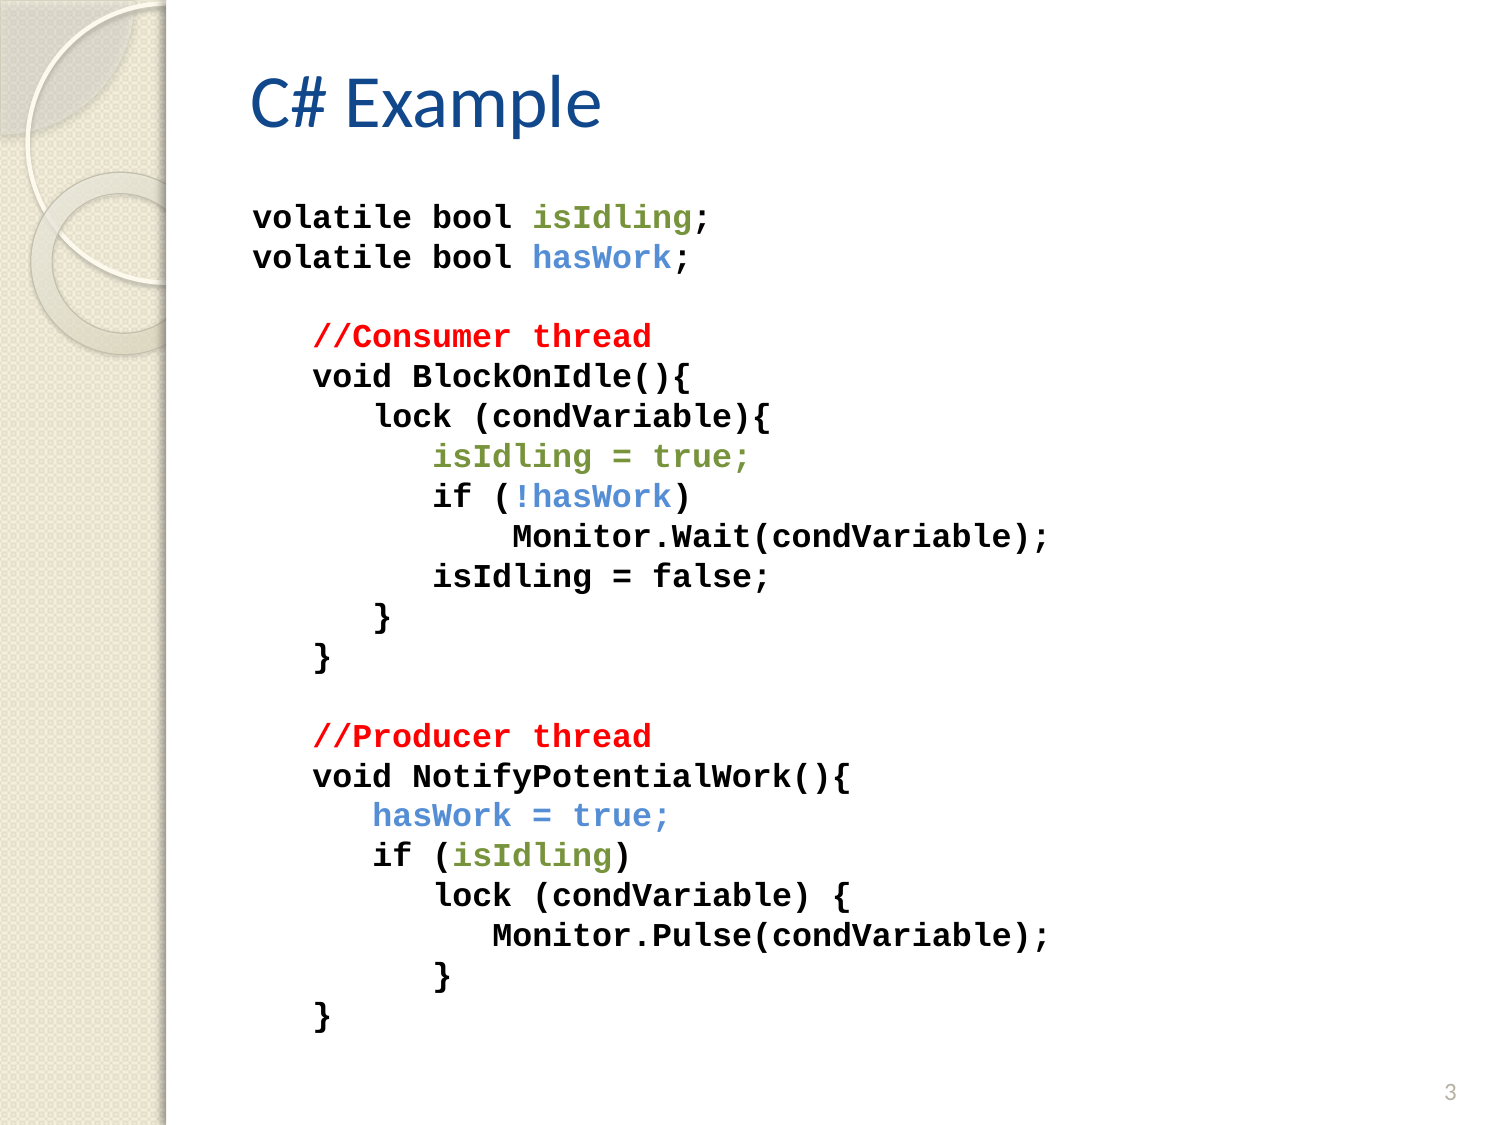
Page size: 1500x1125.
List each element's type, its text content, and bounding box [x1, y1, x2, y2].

slide_number 3 [1413, 1034, 1488, 1113]
title C# Example [235, 45, 1466, 150]
text_box volatile bool isIdling; volatile bool hasWork; //Consumer thread void BlockOnIdle(){ lock (condVariable){ isIdling = true; if (!hasWork) Monitor.Wait(condVariable); isIdling = false; } } //Producer thread void NotifyPotentialWork(){ hasWork = true; if (isIdling) lock (condVariable) { Monitor.Pulse(condVariable); } } [237, 187, 1375, 1041]
